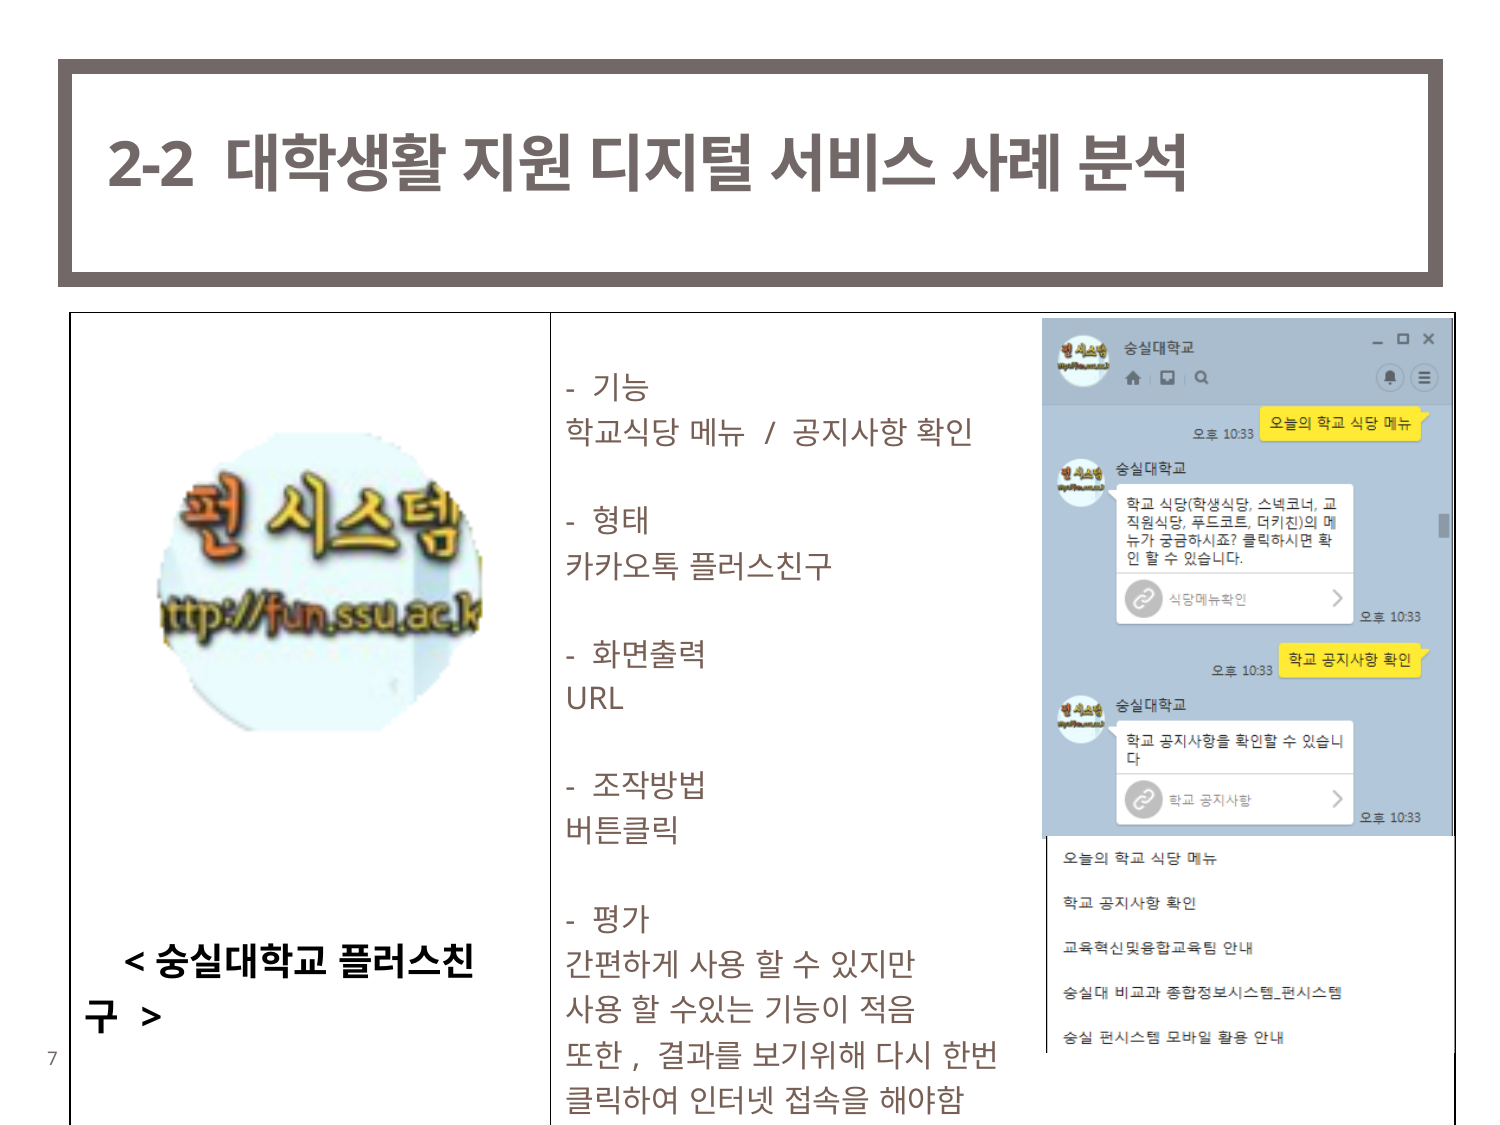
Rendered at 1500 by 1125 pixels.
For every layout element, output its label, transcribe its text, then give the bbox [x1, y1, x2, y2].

table_header <숭실대학교 플러스친구 > [71, 313, 550, 1125]
text_box [353, 351, 583, 413]
picture [1042, 318, 1456, 1070]
text_box [63, 64, 1437, 281]
table_header - 기능 학교식당 메뉴 / 공지사항 확인 - 형태 카카오톡 플러스친구 - 화면출력 URL - 조작방법 버튼클릭 - 평가 간편하게 사용 할 수 있지만 사용 할 수있는 기능이 적음 또한, 결과를 보기위해 다시 한번 클릭하여 인터넷 접속을 해야함 [551, 313, 1454, 1125]
text_box [1153, 19, 1424, 197]
picture [138, 430, 509, 758]
